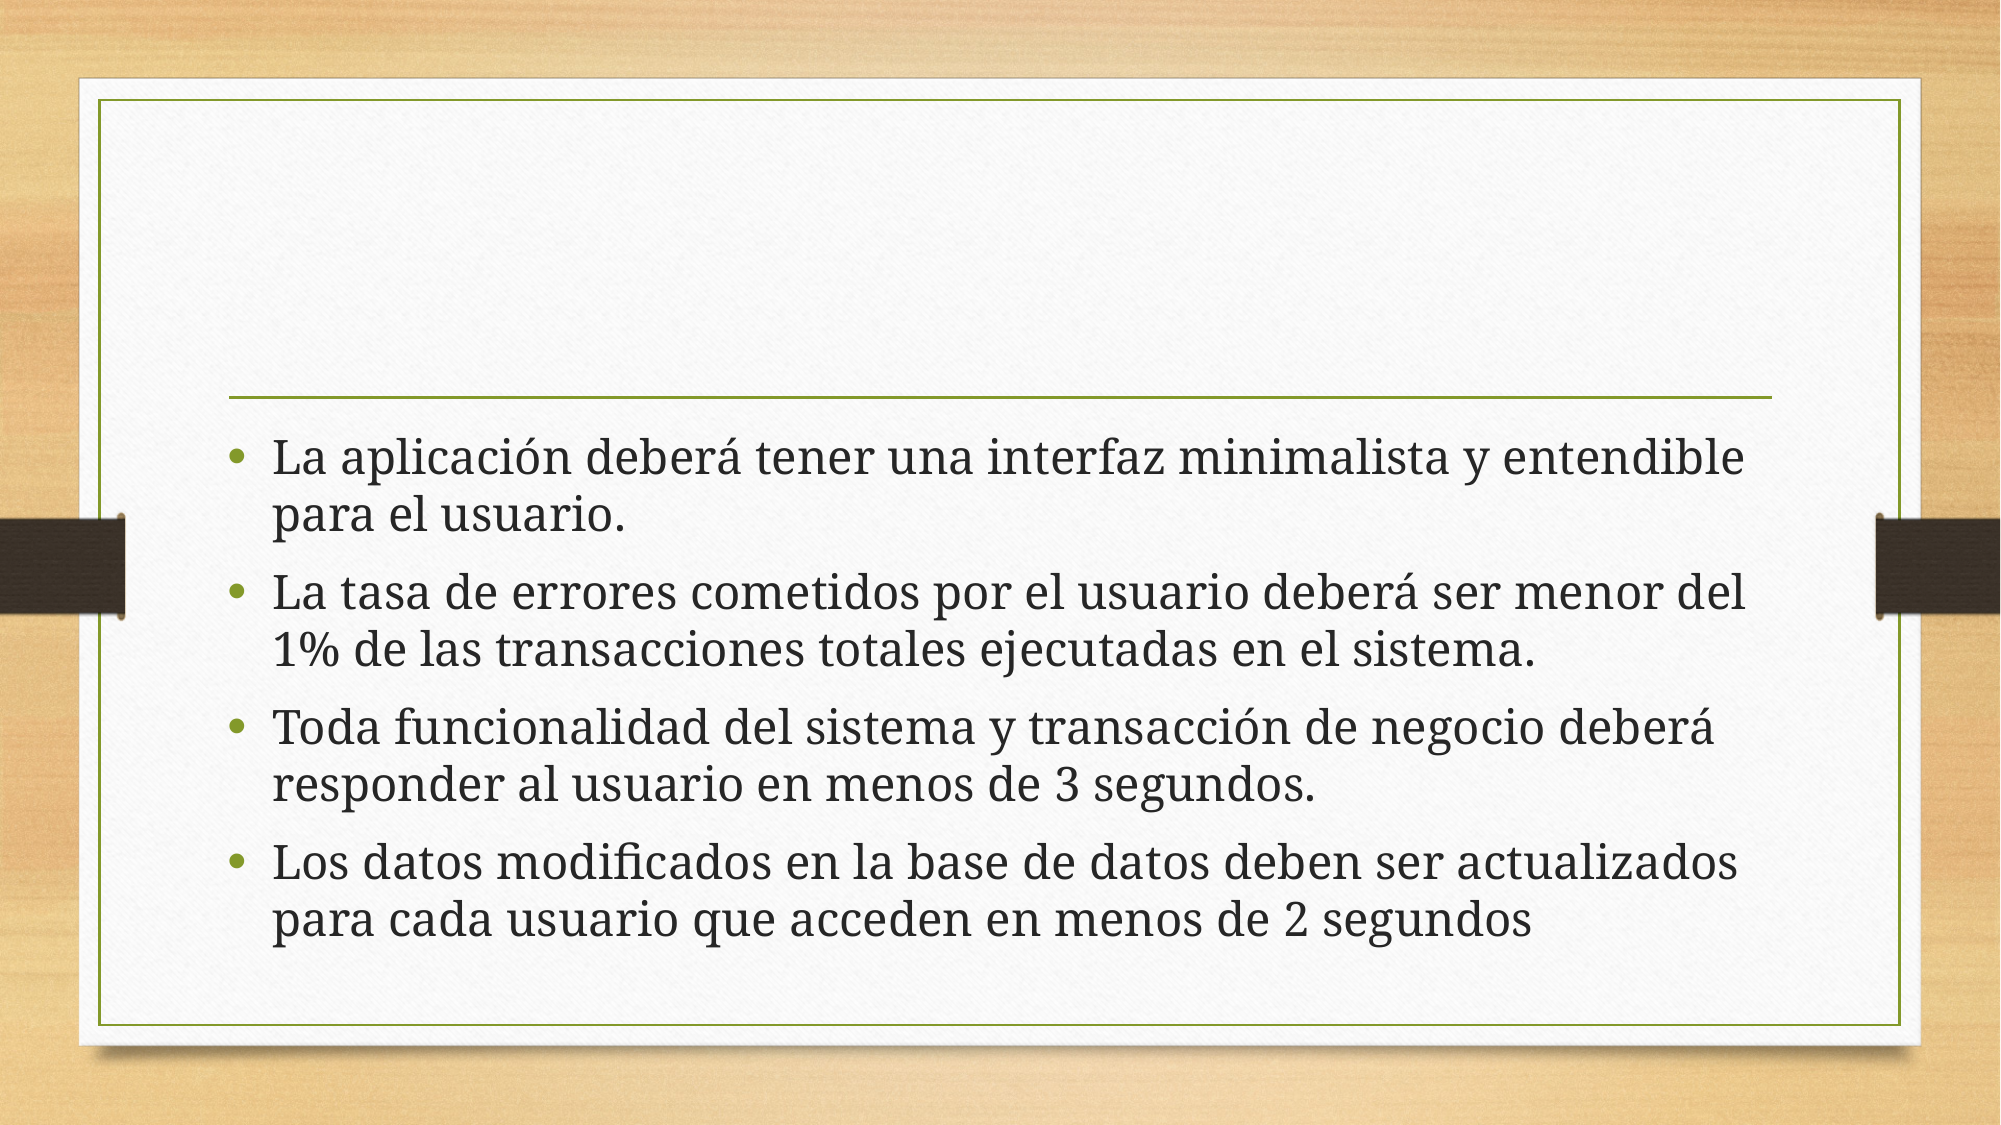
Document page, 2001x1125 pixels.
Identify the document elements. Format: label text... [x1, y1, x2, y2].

list La aplicación deberá tener una interfaz minimalista y entendible para el usuario. La tasa de errores cometidos por el usuario deberá ser menor del 1% de las transacciones totales ejecutadas en el sistema. Toda funcionalidad del sistema y transacción de negocio deberá responder al usuario en menos de 3 segundos. Los datos modificados en la base de datos deben ser actualizados para cada usuario que acceden en menos de 2 segundos [212, 419, 1788, 964]
picture [0, 0, 2001, 1125]
